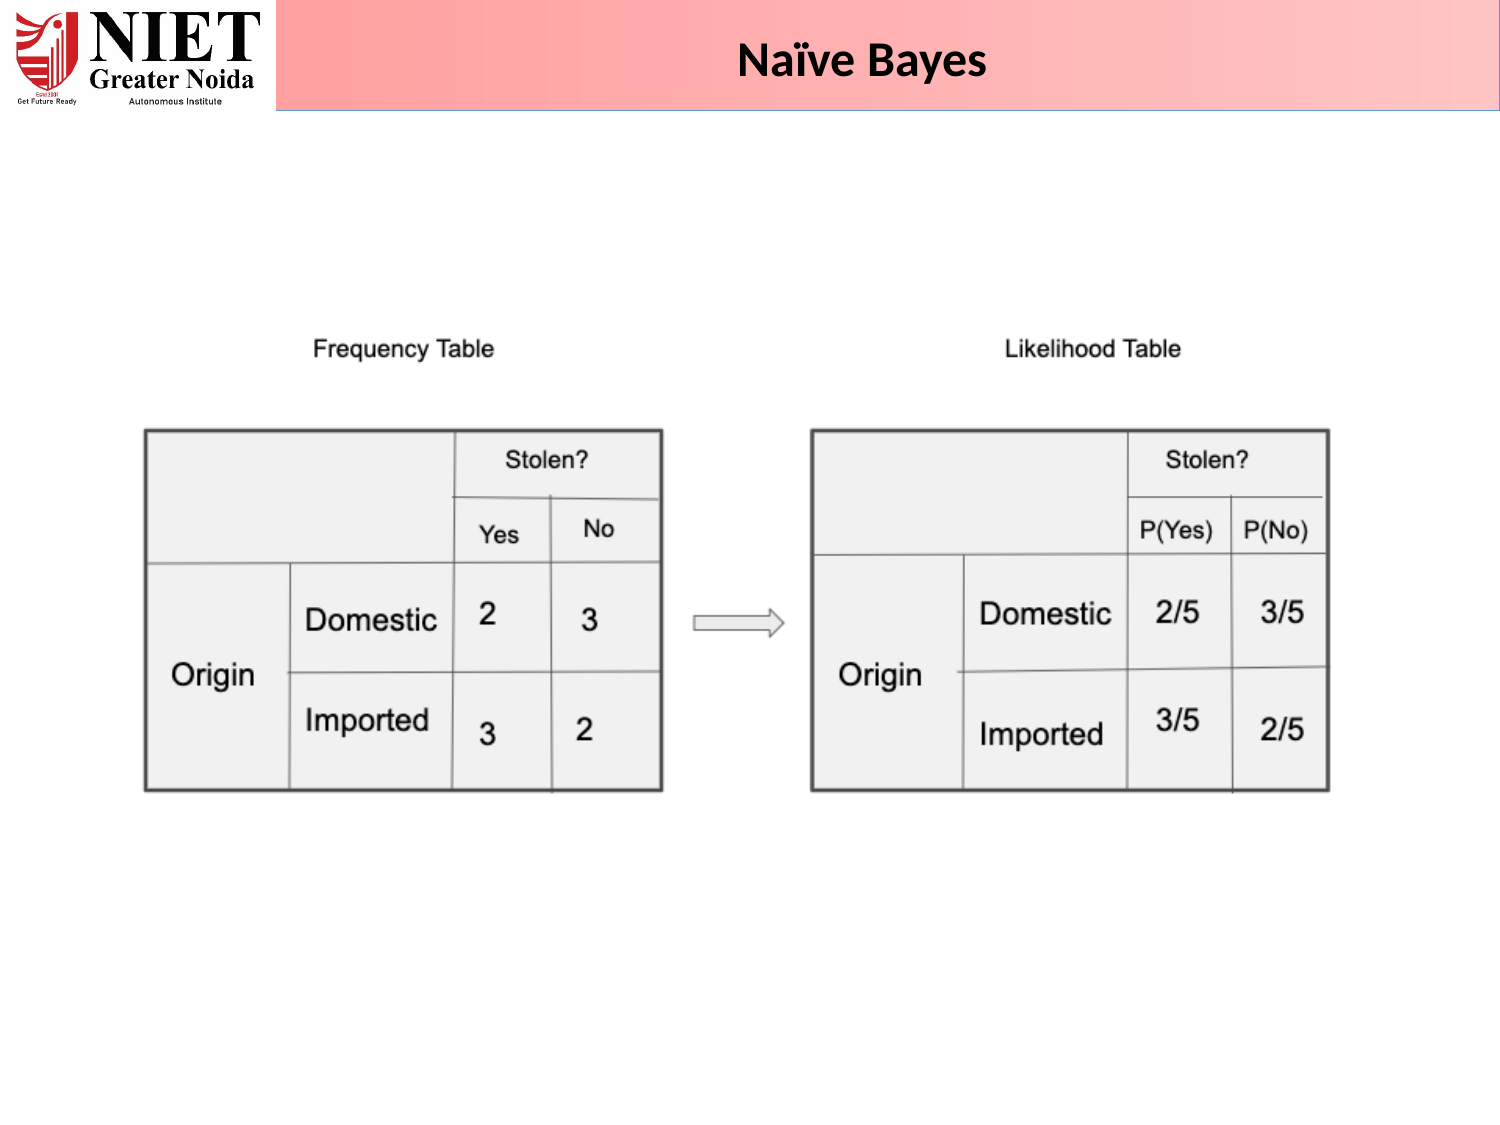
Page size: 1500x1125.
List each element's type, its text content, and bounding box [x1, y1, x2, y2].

picture [0, 0, 276, 118]
picture [135, 312, 1365, 886]
text_box Naïve Bayes [335, 9, 1390, 103]
